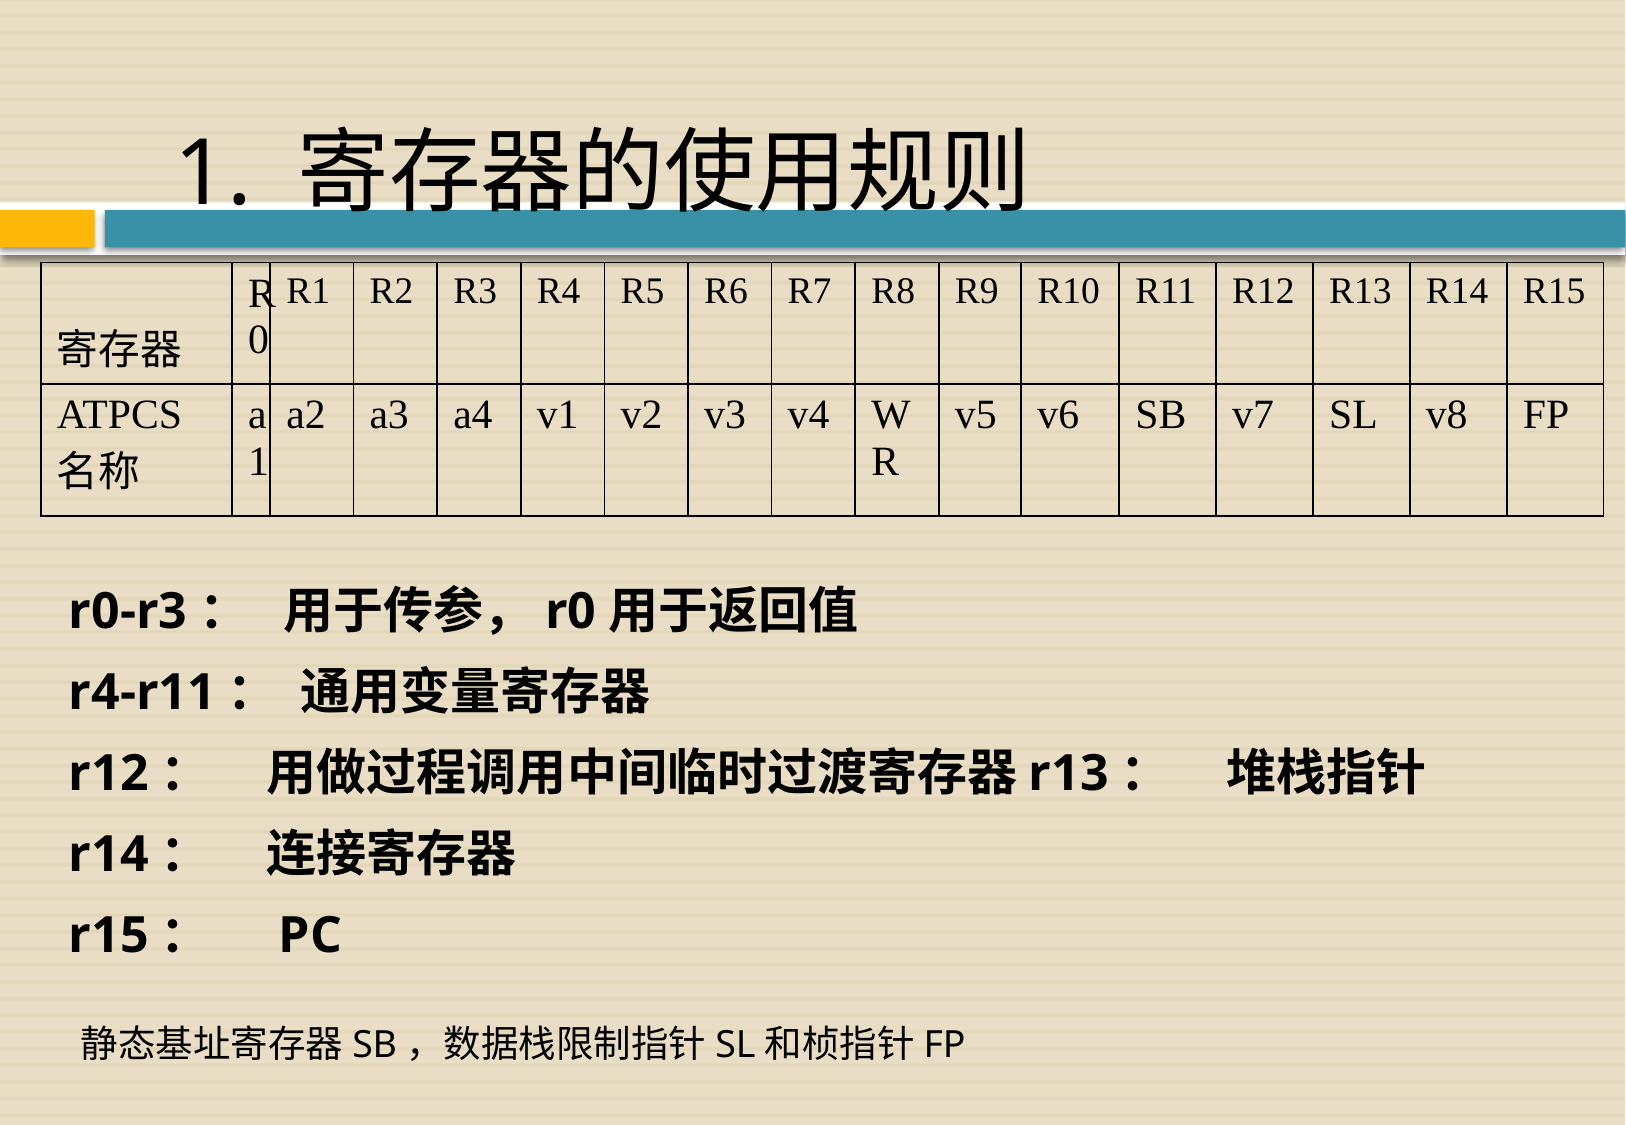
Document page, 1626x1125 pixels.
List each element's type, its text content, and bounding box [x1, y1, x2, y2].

table_cell v1 [522, 385, 604, 515]
table_cell a4 [438, 385, 520, 515]
table_header R6 [689, 263, 771, 383]
table_header R1 [271, 263, 353, 383]
table_header R14 [1411, 263, 1506, 383]
table_cell v5 [940, 385, 1020, 515]
table_header R0 [233, 263, 269, 383]
table_header R4 [522, 263, 604, 383]
table_header R7 [772, 263, 854, 383]
table_cell SB [1120, 385, 1215, 515]
table_header R8 [856, 263, 938, 383]
title 1. 寄存器的使用规则 [159, 101, 1625, 235]
table_cell v2 [605, 385, 687, 515]
text_box r0-r3： 用于传参，r0用于返回值 r4-r11： 通用变量寄存器 r12： 用做过程调用中间临时过渡寄存器r13： 堆栈指针 r14： 连接寄存器 r15： PC [54, 549, 1625, 970]
table_cell a1 [233, 385, 269, 515]
table_header R9 [940, 263, 1020, 383]
table_header R15 [1508, 263, 1603, 383]
table_cell FP [1508, 385, 1603, 515]
table_cell v4 [772, 385, 854, 515]
table_header R2 [354, 263, 436, 383]
table_cell v6 [1022, 385, 1118, 515]
table_cell SL [1314, 385, 1409, 515]
table_header 寄存器 [42, 263, 231, 383]
table_cell ATPCS名称 [42, 385, 231, 515]
table_cell v8 [1411, 385, 1506, 515]
table_cell a2 [271, 385, 353, 515]
table_header R11 [1120, 263, 1215, 383]
table_cell v7 [1217, 385, 1312, 515]
table_cell a3 [354, 385, 436, 515]
table_header R3 [438, 263, 520, 383]
table_cell WR [856, 385, 938, 515]
table_header R5 [605, 263, 687, 383]
table_header R10 [1022, 263, 1118, 383]
table_header R13 [1314, 263, 1409, 383]
table_cell v3 [689, 385, 771, 515]
table_header R12 [1217, 263, 1312, 383]
text_box 静态基址寄存器SB，数据栈限制指针SL和桢指针FP [66, 1012, 991, 1073]
